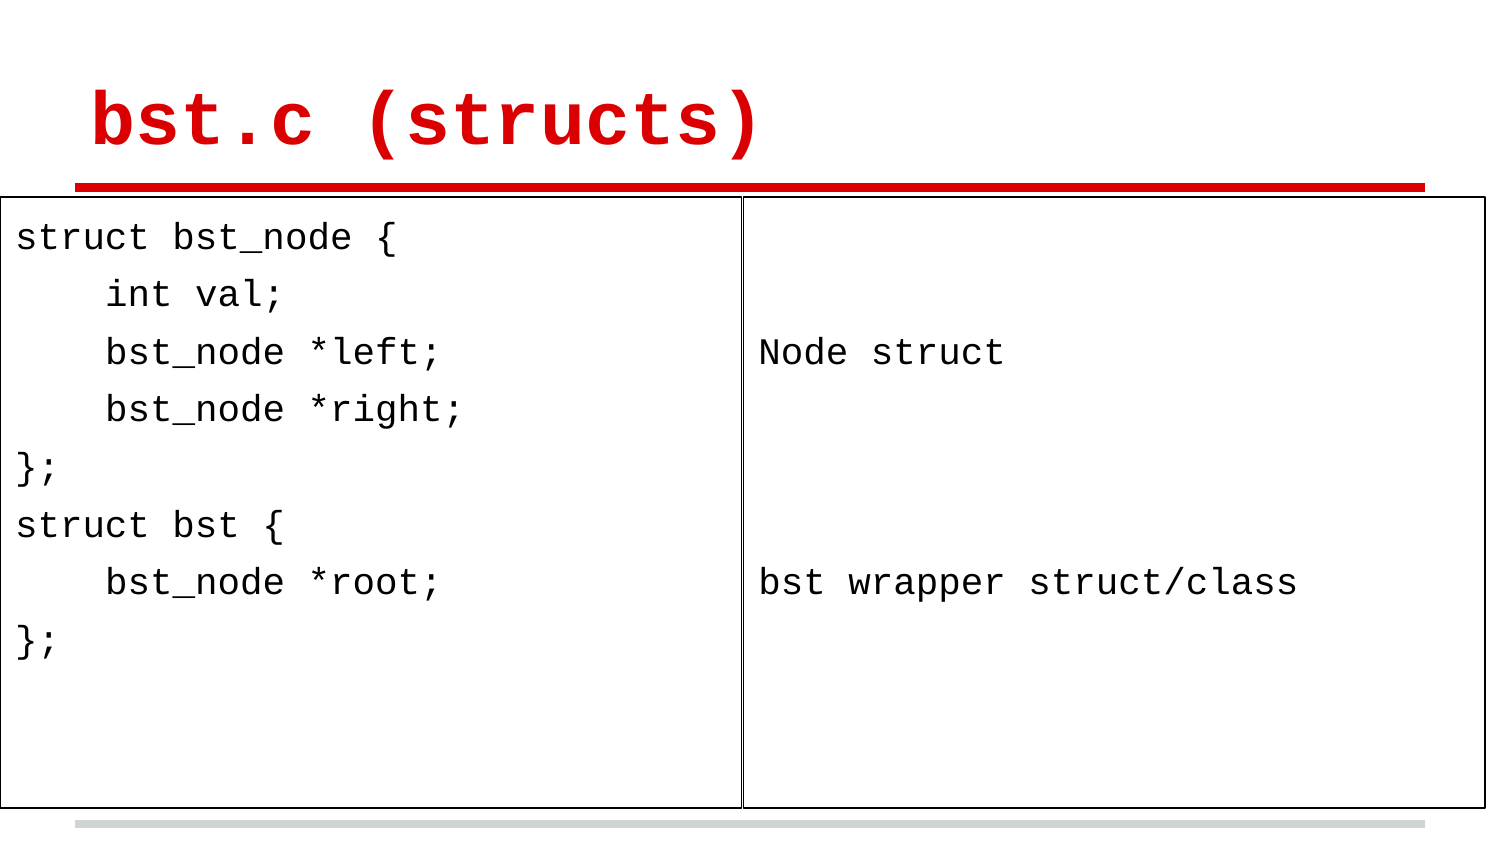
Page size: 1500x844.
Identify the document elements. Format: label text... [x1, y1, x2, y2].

list struct bst_node { int val; bst_node *left; bst_node *right; }; struct bst { bst_node *root; }; [0, 196, 742, 808]
list Node struct bst wrapper struct/class [743, 196, 1486, 808]
title bst.c (structs) [75, 33, 1425, 175]
